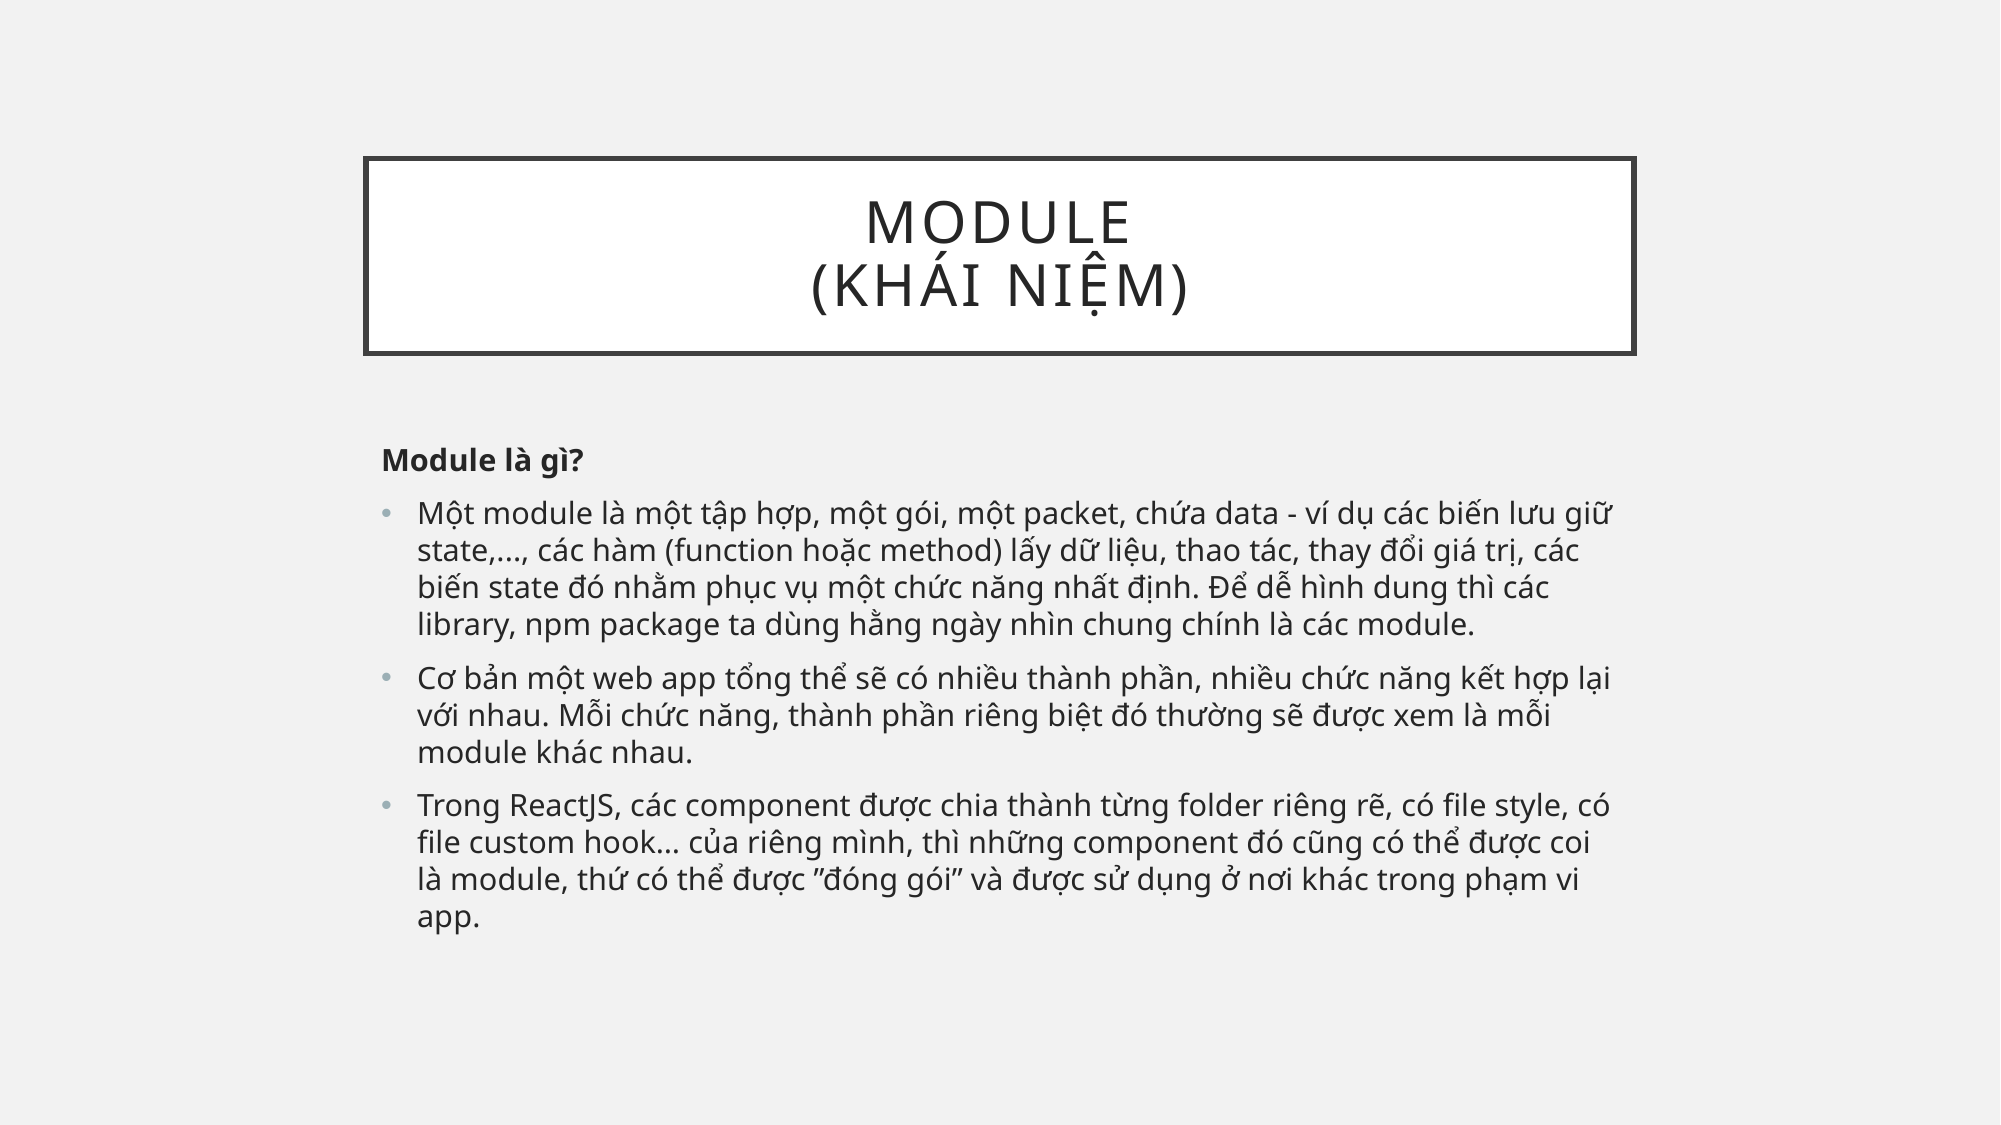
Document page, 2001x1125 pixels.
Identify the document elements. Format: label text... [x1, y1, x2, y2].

title Module (khái niệm) [363, 156, 1637, 356]
list Module là gì? Một module là một tập hợp, một gói, một packet, chứa data - ví dụ các biến lưu giữ state,..., các hàm (function hoặc method) lấy dữ liệu, thao tác, thay đổi giá trị, các biến state đó nhằm phục vụ một chức năng nhất định. Để dễ hình dung thì các library, npm package ta dùng hằng ngày nhìn chung chính là các module. Cơ bản một web app tổng thể sẽ có nhiều thành phần, nhiều chức năng kết hợp lại với nhau. Mỗi chức năng, thành phần riêng biệt đó thường sẽ được xem là mỗi module khác nhau. Trong ReactJS, các component được chia thành từng folder riêng rẽ, có file style, có file custom hook… của riêng mình, thì những component đó cũng có thể được coi là module, thứ có thể được ”đóng gói” và được sử dụng ở nơi khác trong phạm vi app. [366, 432, 1634, 942]
